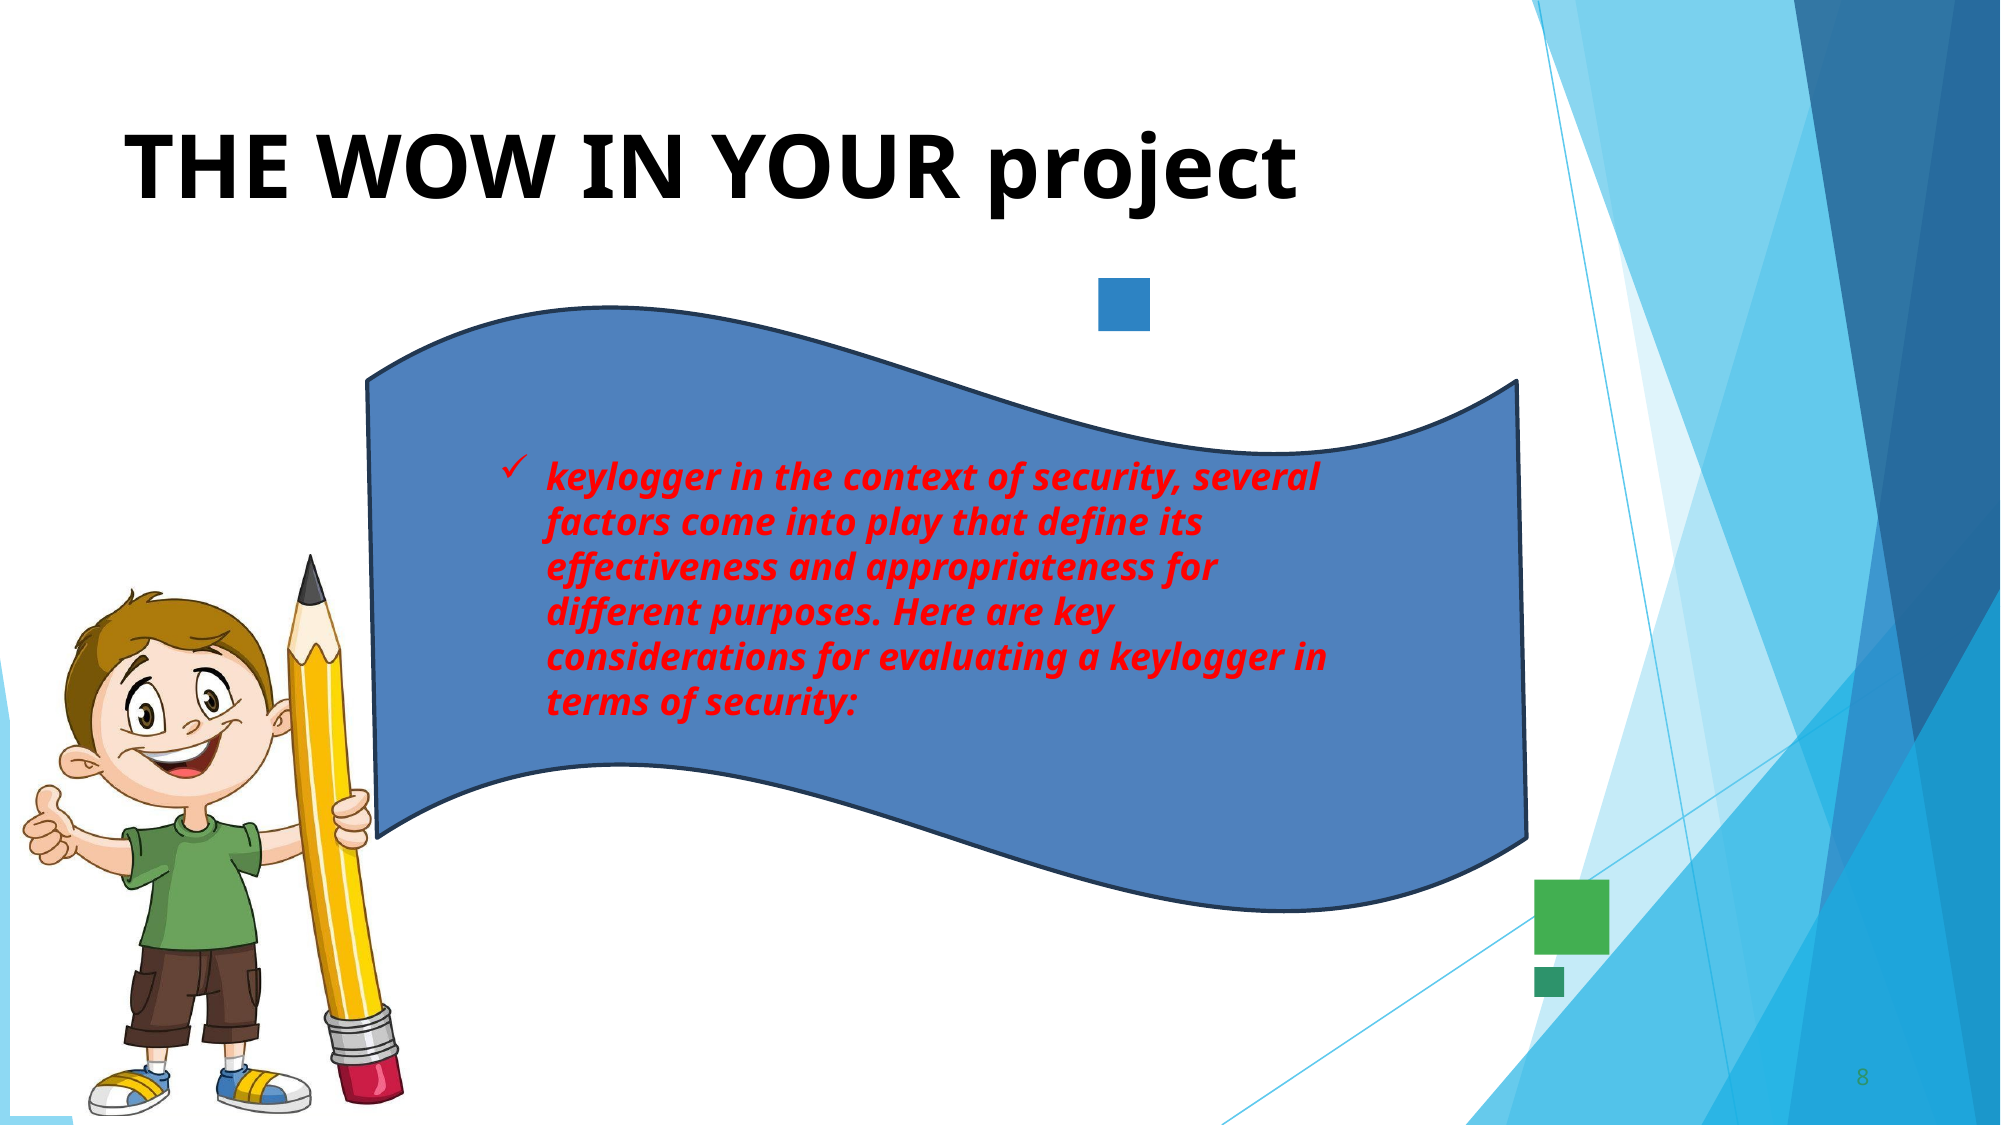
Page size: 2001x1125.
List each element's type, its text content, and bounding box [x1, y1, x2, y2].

text_box [365, 305, 1529, 914]
text_box [1534, 879, 1610, 955]
picture [10, 554, 416, 1116]
text_box [1098, 298, 1150, 332]
text_box 8 [1849, 1061, 1888, 1095]
text_box keylogger in the context of security, several factors come into play that define its effectiveness and appropriateness for different purposes. Here are key considerations for evaluating a keylogger in terms of security: [484, 445, 1397, 730]
title THE WOW IN YOUR project [121, 107, 1359, 298]
text_box [1534, 967, 1565, 997]
